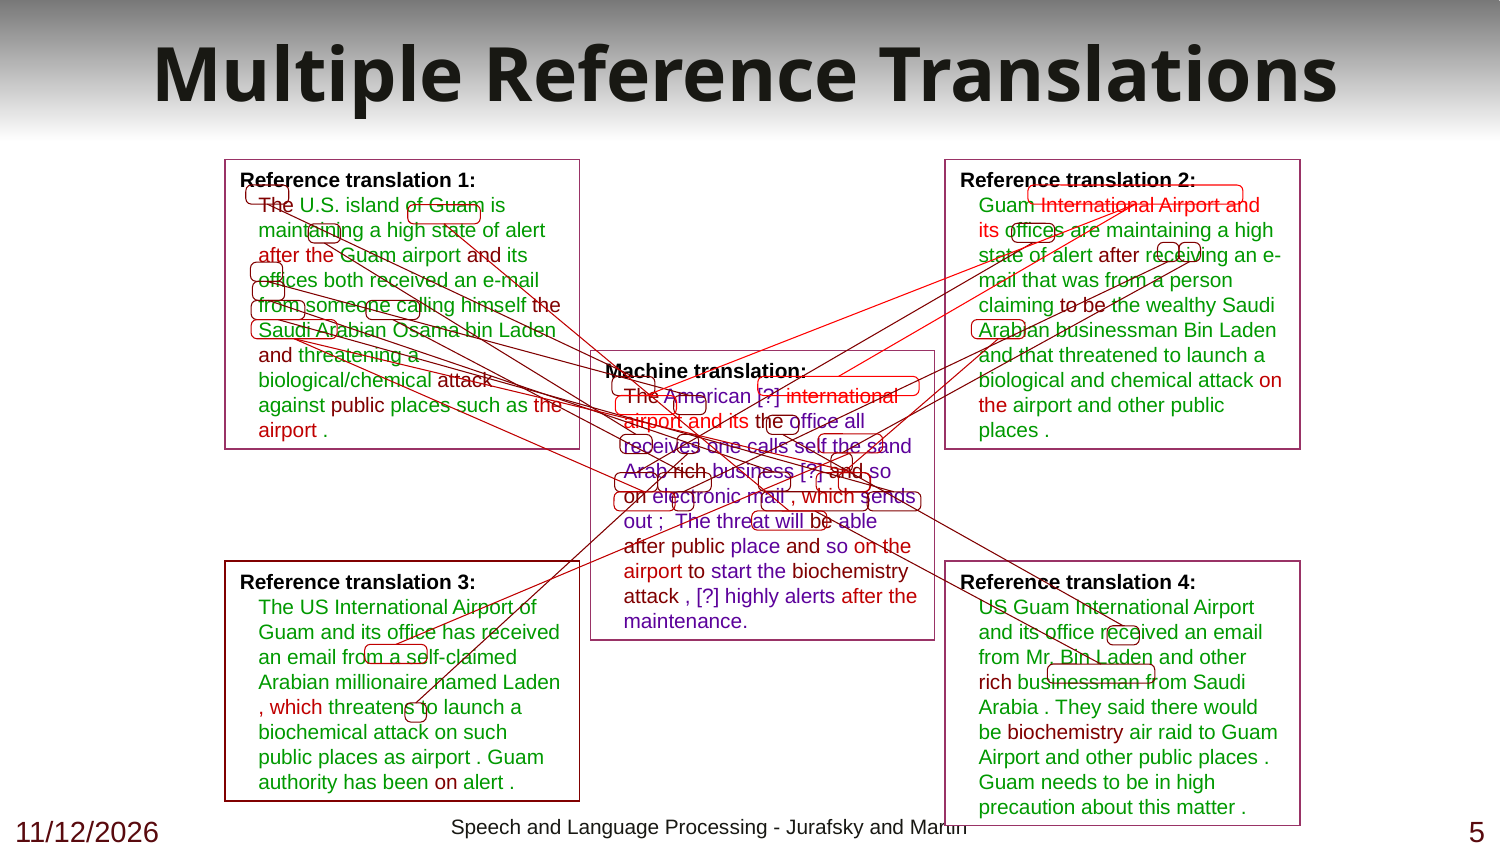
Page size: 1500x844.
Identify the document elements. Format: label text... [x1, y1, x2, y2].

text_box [224, 159, 1301, 748]
slide_number 5 [1424, 806, 1500, 844]
title Multiple Reference Translations [14, 6, 1477, 138]
footer Speech and Language Processing - Jurafsky and Martin [199, 806, 1424, 844]
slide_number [0, 806, 199, 844]
